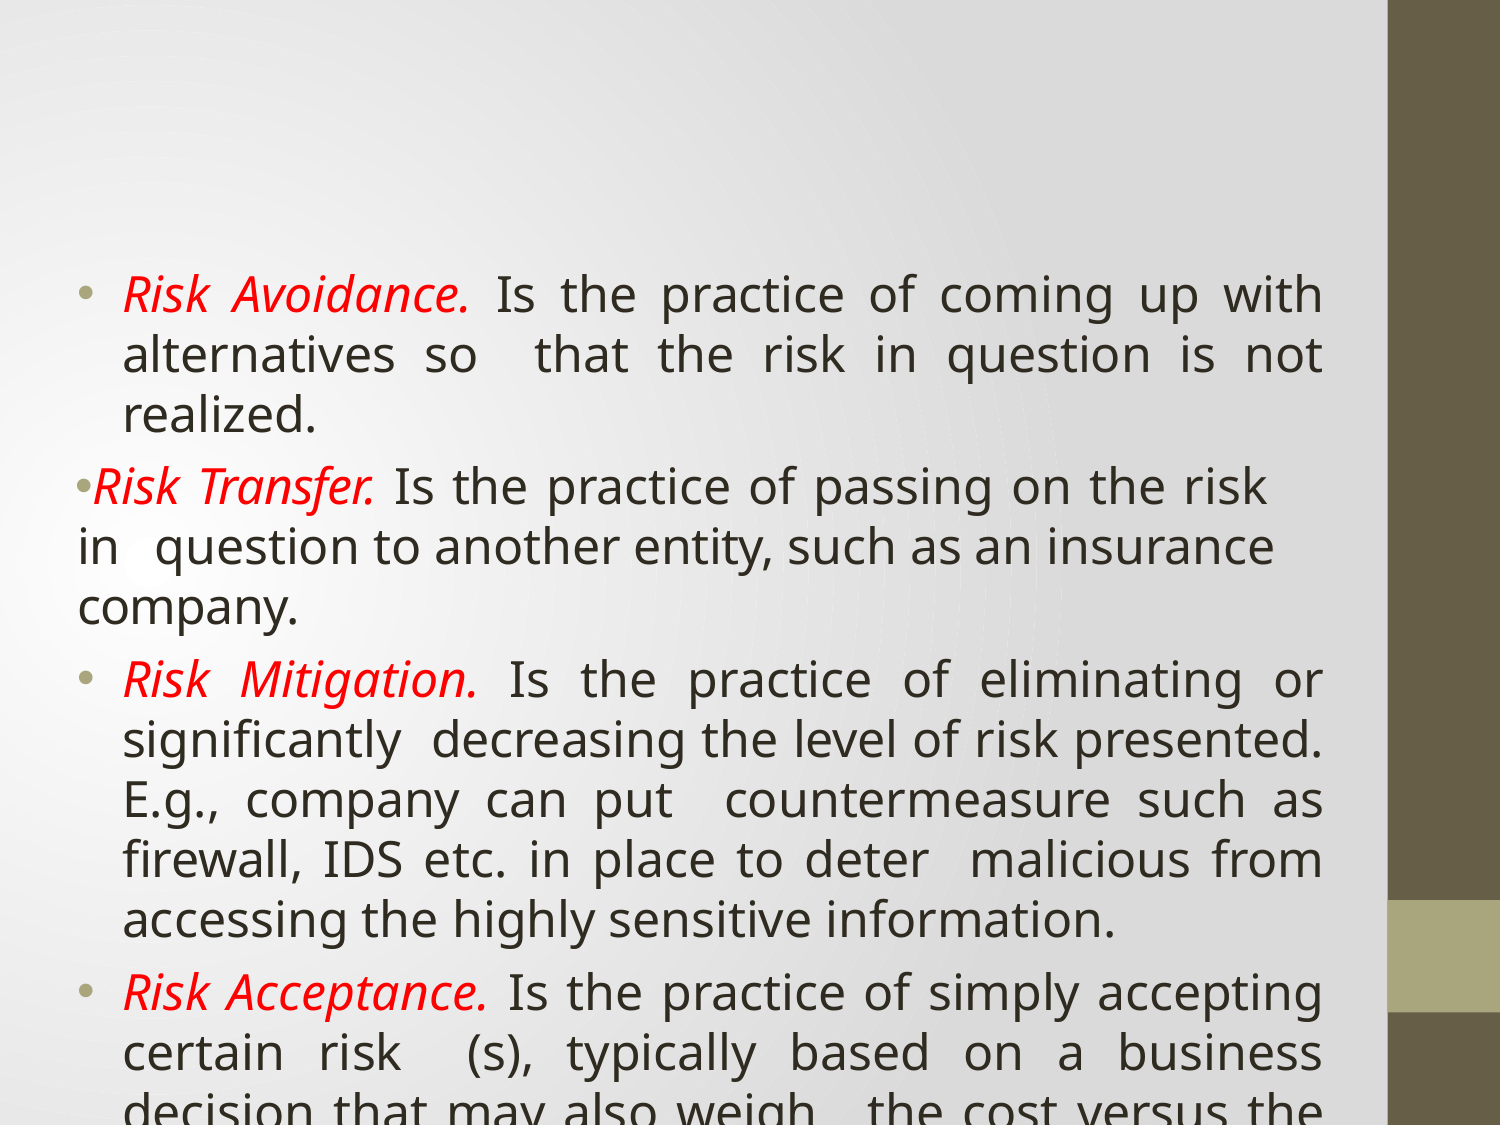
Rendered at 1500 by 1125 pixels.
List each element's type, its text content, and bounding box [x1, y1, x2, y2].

list Risk Avoidance. Is the practice of coming up with alternatives so that the risk in question is not realized. Risk Transfer. Is the practice of passing on the risk in question to another entity, such as an insurance company. Risk Mitigation. Is the practice of eliminating or significantly decreasing the level of risk presented. E.g., company can put countermeasure such as firewall, IDS etc. in place to deter malicious from accessing the highly sensitive information. Risk Acceptance. Is the practice of simply accepting certain risk (s), typically based on a business decision that may also weigh the cost versus the benefit of dealing with the risk in another way. [75, 262, 1325, 1125]
